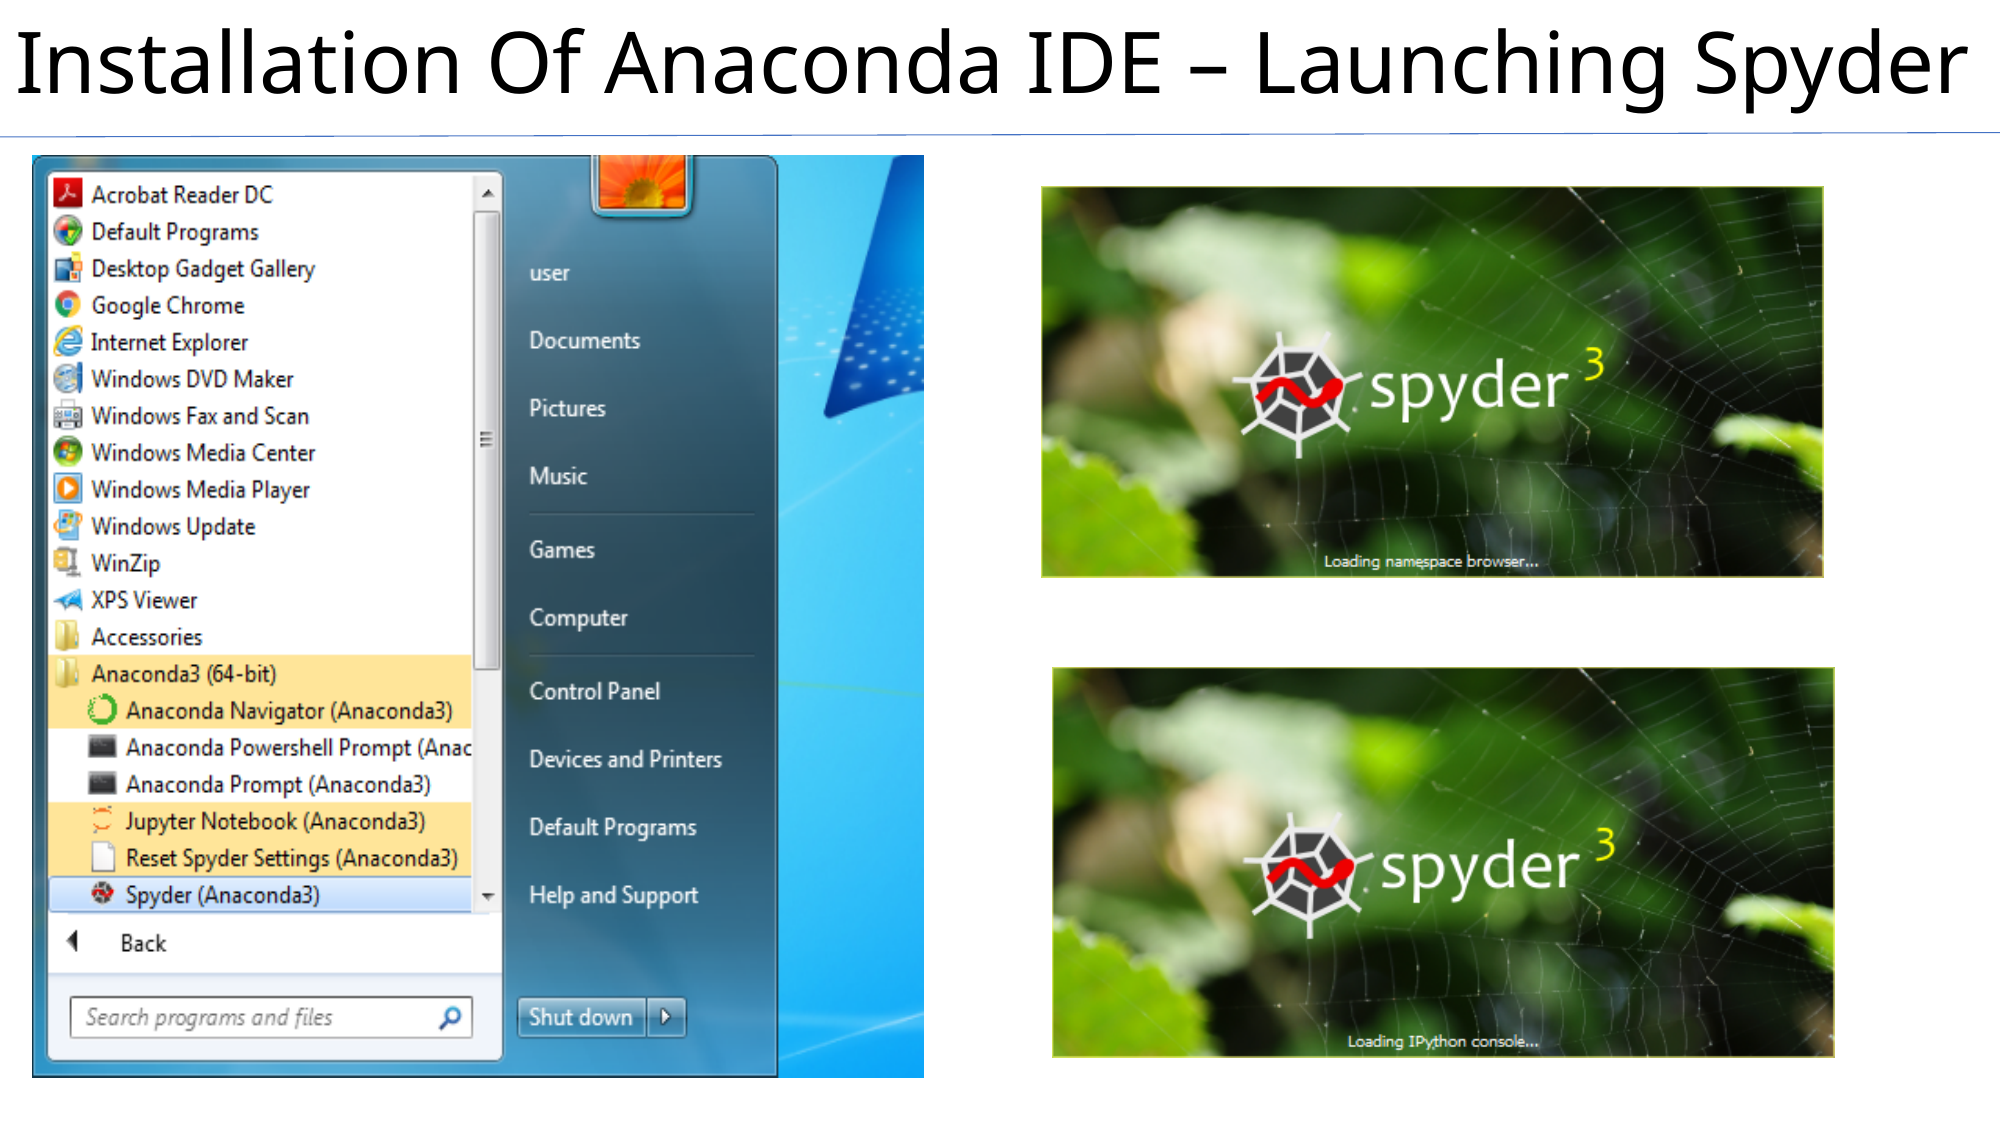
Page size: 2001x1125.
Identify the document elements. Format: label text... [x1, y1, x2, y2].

picture [1052, 667, 1835, 1058]
text_box Installation Of Anaconda IDE – Launching Spyder [0, 0, 2000, 132]
picture [1041, 186, 1824, 578]
picture [32, 155, 924, 1078]
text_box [0, 132, 2000, 137]
